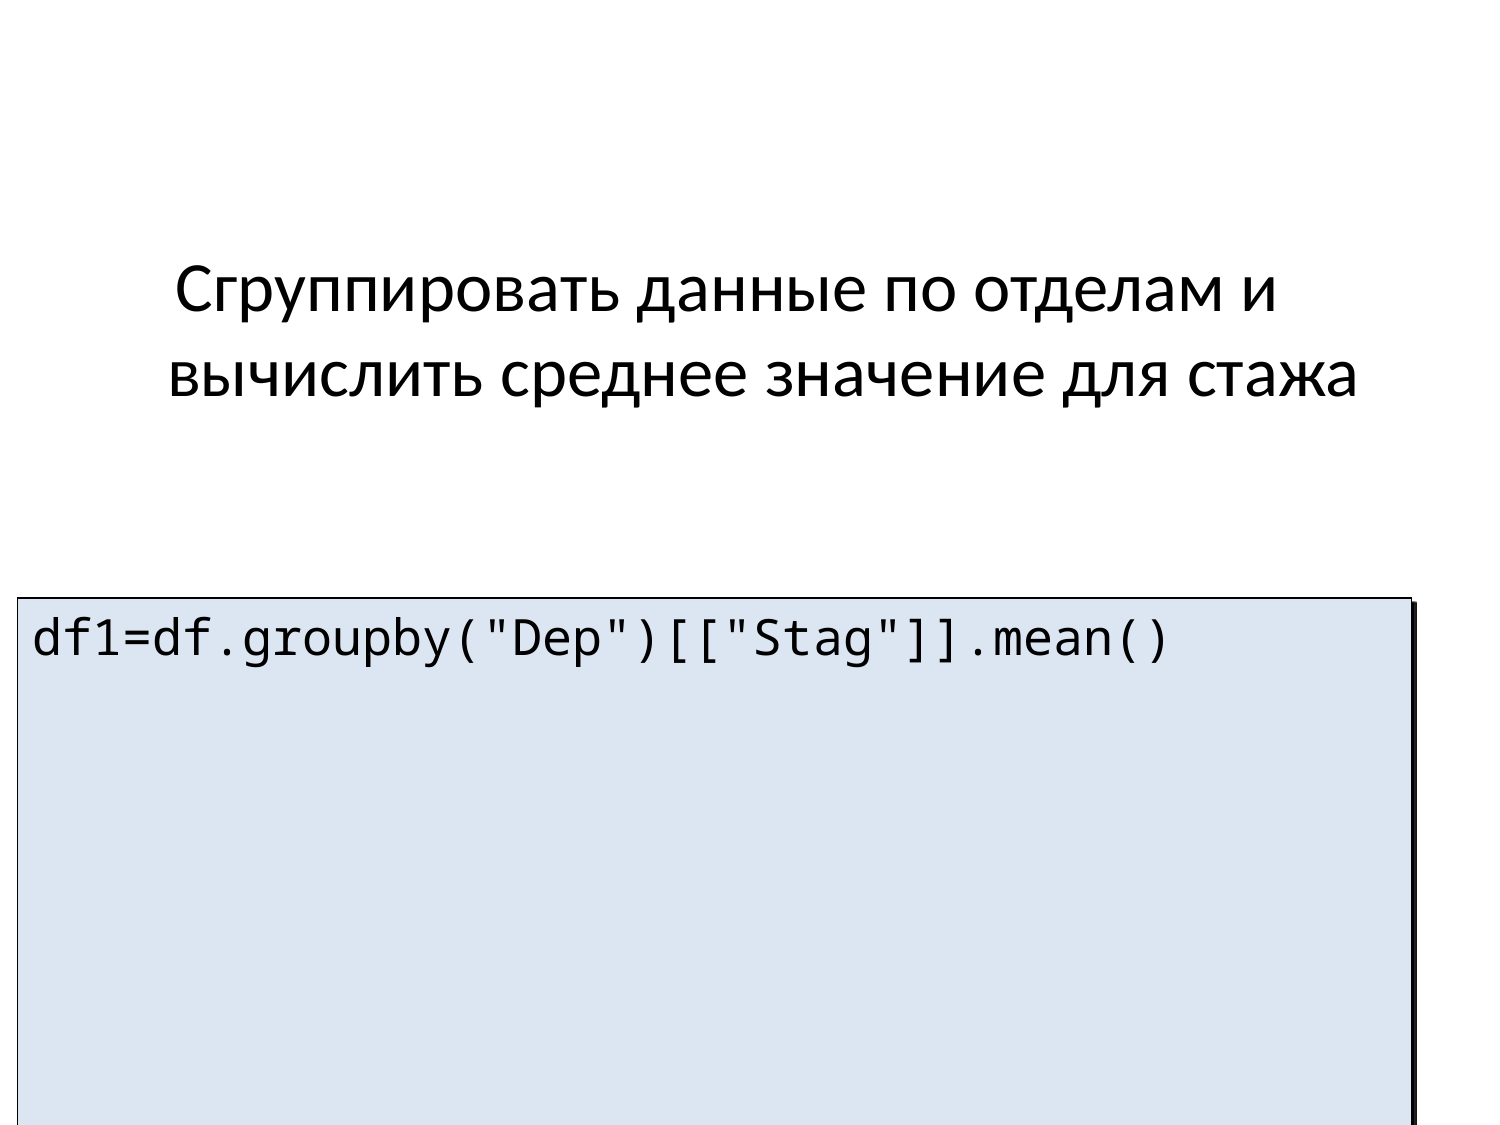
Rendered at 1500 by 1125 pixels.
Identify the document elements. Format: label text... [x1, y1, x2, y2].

list df1=df.groupby("Dep")[["Stag"]].mean() [17, 597, 1412, 1125]
title Сгруппировать данные по отделам и вычислить среднее значение для стажа [53, 231, 1404, 420]
